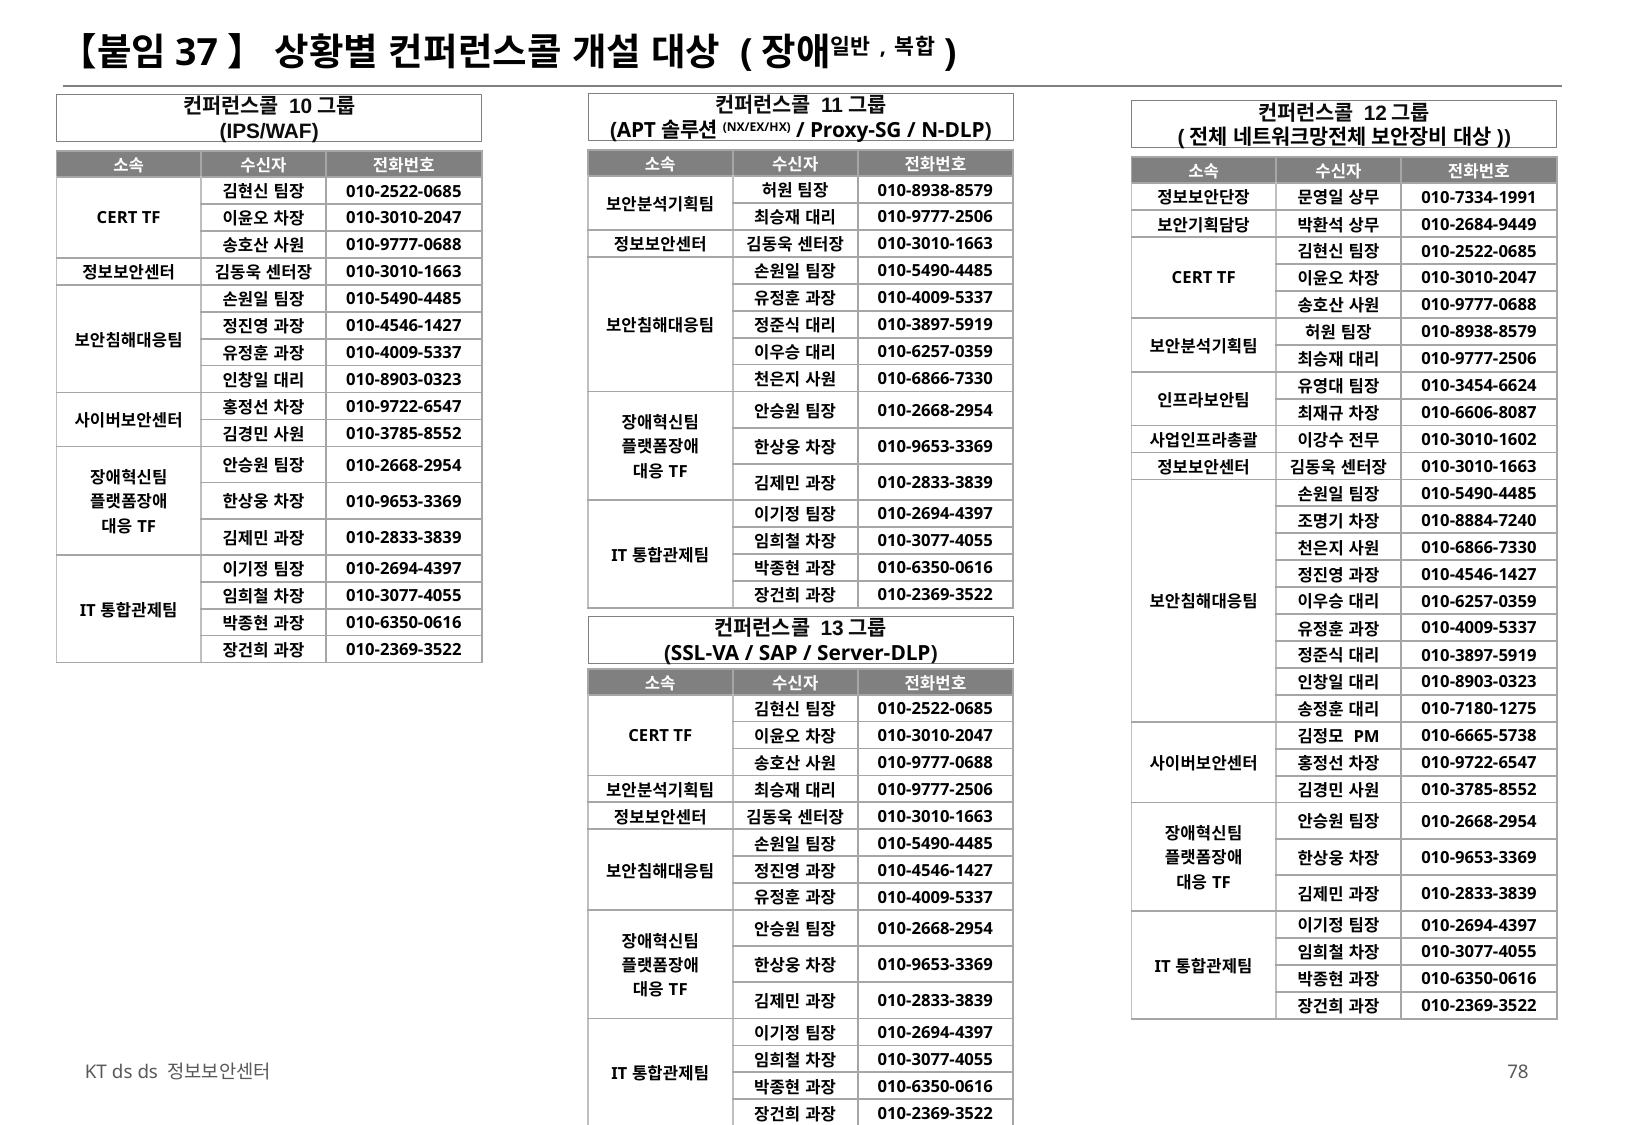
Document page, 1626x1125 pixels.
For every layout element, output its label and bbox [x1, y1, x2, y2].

table_cell [1132, 453, 1275, 479]
table_cell [1277, 642, 1400, 667]
table_cell [327, 583, 481, 608]
text_box [1164, 1042, 1544, 1103]
table_cell [327, 636, 481, 662]
table_cell [1132, 373, 1275, 425]
table_cell [1402, 696, 1556, 721]
table_cell [1277, 373, 1400, 398]
table_cell [734, 884, 857, 909]
table_cell [202, 286, 325, 311]
table_cell [1277, 669, 1400, 694]
table_cell [202, 178, 325, 203]
table_cell [859, 1100, 1012, 1125]
table_header [202, 152, 325, 176]
table_cell [1277, 534, 1400, 559]
table_cell [859, 177, 1012, 202]
table_cell [589, 177, 732, 229]
table_cell [859, 830, 1012, 855]
table_cell [1277, 912, 1400, 937]
table_cell [1402, 400, 1556, 425]
table_cell [589, 911, 732, 1018]
text_box [1129, 98, 1559, 150]
table_cell [859, 749, 1012, 775]
table_cell [589, 258, 732, 391]
table_cell [1402, 777, 1556, 802]
table_cell [202, 447, 325, 482]
table_header [734, 151, 857, 175]
table_cell [734, 830, 857, 855]
table_cell [1277, 993, 1400, 1018]
table_cell [859, 947, 1012, 981]
table_cell [1402, 750, 1556, 775]
table_cell [1402, 615, 1556, 640]
table_cell [327, 232, 481, 257]
table_cell [859, 312, 1012, 337]
text_box [586, 91, 1015, 143]
table_cell [589, 501, 732, 607]
table_cell [734, 429, 857, 463]
table_cell [1277, 346, 1400, 371]
table_cell [327, 556, 481, 581]
table_cell [1277, 238, 1400, 263]
table_cell [589, 830, 732, 909]
table_cell [1132, 803, 1275, 910]
table_cell [734, 696, 857, 721]
table_cell [202, 232, 325, 257]
table_cell [202, 556, 325, 581]
table_cell [589, 1019, 732, 1125]
table_cell [1402, 993, 1556, 1018]
table_cell [1402, 211, 1556, 236]
table_cell [327, 610, 481, 635]
table_cell [1402, 876, 1556, 910]
table_cell [734, 776, 857, 801]
table_cell [734, 1100, 857, 1125]
table_cell [1402, 453, 1556, 479]
table_cell [1402, 534, 1556, 559]
table_cell [589, 392, 732, 499]
table_cell [734, 911, 857, 945]
table_cell [202, 610, 325, 635]
table_cell [1277, 319, 1400, 344]
table_cell [1402, 912, 1556, 937]
table_cell [1402, 265, 1556, 290]
table_cell [1277, 265, 1400, 290]
table_cell [202, 366, 325, 392]
table_cell [859, 722, 1012, 748]
table_cell [202, 520, 325, 554]
table_cell [1277, 480, 1400, 505]
table_cell [1402, 238, 1556, 263]
table_cell [1402, 426, 1556, 452]
table_header [859, 151, 1012, 175]
table_cell [734, 204, 857, 229]
table_cell [327, 366, 481, 392]
table_cell [1402, 642, 1556, 667]
table_cell [1402, 561, 1556, 586]
table_cell [734, 231, 857, 256]
table_cell [1402, 939, 1556, 964]
table_cell [327, 393, 481, 419]
table_cell [734, 1046, 857, 1071]
table_cell [859, 555, 1012, 580]
table_cell [327, 259, 481, 284]
table_cell [734, 555, 857, 580]
table_cell [327, 340, 481, 365]
table_cell [1277, 400, 1400, 425]
table_cell [1277, 723, 1400, 748]
table_cell [859, 803, 1012, 828]
text_box [54, 92, 484, 144]
table_cell [859, 258, 1012, 283]
table_cell [1277, 453, 1400, 479]
table_cell [734, 857, 857, 882]
table_cell [859, 465, 1012, 499]
table_cell [1277, 966, 1400, 991]
table_header [327, 152, 481, 176]
table_cell [859, 857, 1012, 882]
table_cell [859, 339, 1012, 364]
table_cell [1277, 561, 1400, 586]
table_cell [1132, 184, 1275, 209]
table_cell [734, 465, 857, 499]
table_cell [734, 339, 857, 364]
table_cell [1132, 912, 1275, 1018]
table_cell [734, 1073, 857, 1098]
table_cell [1277, 696, 1400, 721]
table_cell [327, 520, 481, 554]
table_cell [734, 803, 857, 828]
table_cell [1402, 840, 1556, 874]
table_header [1277, 158, 1400, 182]
table_cell [859, 1046, 1012, 1071]
table_cell [1402, 319, 1556, 344]
table_cell [859, 884, 1012, 909]
table_cell [589, 776, 732, 801]
table_cell [327, 286, 481, 311]
table_cell [859, 911, 1012, 945]
table_header [589, 151, 732, 175]
table_cell [1132, 211, 1275, 236]
table_cell [859, 285, 1012, 310]
table_cell [1402, 373, 1556, 398]
table_cell [327, 313, 481, 338]
table_cell [57, 556, 200, 662]
table_cell [1402, 588, 1556, 613]
table_cell [1132, 480, 1275, 721]
table_cell [734, 983, 857, 1018]
table_cell [734, 528, 857, 553]
table_cell [202, 420, 325, 446]
table_cell [57, 178, 200, 257]
table_cell [1402, 669, 1556, 694]
table_cell [1277, 939, 1400, 964]
table_cell [1277, 876, 1400, 910]
table_cell [734, 722, 857, 748]
table_cell [1402, 966, 1556, 991]
table_cell [734, 312, 857, 337]
table_cell [202, 205, 325, 230]
table_cell [202, 483, 325, 518]
table_cell [589, 231, 732, 256]
table_cell [57, 286, 200, 392]
table_cell [734, 258, 857, 283]
table_cell [1277, 292, 1400, 317]
table_cell [859, 582, 1012, 607]
table_cell [1402, 723, 1556, 748]
table_cell [202, 636, 325, 662]
table_cell [202, 583, 325, 608]
table_cell [859, 776, 1012, 801]
table_cell [1132, 723, 1275, 802]
table_cell [1402, 507, 1556, 532]
table_cell [859, 501, 1012, 526]
table_cell [1132, 238, 1275, 317]
table_cell [589, 696, 732, 775]
table_cell [1277, 615, 1400, 640]
table_cell [57, 393, 200, 446]
table_cell [859, 231, 1012, 256]
table_cell [734, 501, 857, 526]
table_cell [1277, 184, 1400, 209]
table_cell [327, 483, 481, 518]
table_cell [1402, 184, 1556, 209]
table_header [589, 670, 732, 694]
table_cell [859, 528, 1012, 553]
table_header [734, 670, 857, 694]
table_cell [1277, 426, 1400, 452]
table_cell [327, 447, 481, 482]
table_cell [202, 313, 325, 338]
table_cell [859, 696, 1012, 721]
table_cell [859, 392, 1012, 427]
table_cell [1402, 346, 1556, 371]
table_cell [1277, 803, 1400, 838]
table_cell [734, 582, 857, 607]
table_header [1402, 158, 1556, 182]
table_cell [734, 365, 857, 391]
table_cell [734, 1019, 857, 1045]
table_cell [1402, 803, 1556, 838]
table_cell [202, 259, 325, 284]
table_cell [57, 259, 200, 284]
text_box [44, 23, 1522, 79]
table_cell [734, 177, 857, 202]
table_cell [1132, 319, 1275, 371]
table_cell [1277, 507, 1400, 532]
table_cell [734, 285, 857, 310]
table_cell [57, 447, 200, 554]
table_cell [1277, 777, 1400, 802]
table_cell [202, 393, 325, 419]
table_cell [859, 365, 1012, 391]
table_cell [1277, 840, 1400, 874]
table_cell [1277, 211, 1400, 236]
table_header [57, 152, 200, 176]
table_cell [589, 803, 732, 828]
table_cell [734, 749, 857, 775]
table_cell [859, 1073, 1012, 1098]
table_cell [1402, 480, 1556, 505]
table_cell [1277, 750, 1400, 775]
table_cell [327, 420, 481, 446]
table_cell [859, 204, 1012, 229]
table_cell [859, 983, 1012, 1018]
table_header [1132, 158, 1275, 182]
table_cell [859, 429, 1012, 463]
table_cell [202, 340, 325, 365]
table_cell [1132, 426, 1275, 452]
table_cell [859, 1019, 1012, 1045]
text_box [586, 614, 1015, 665]
table_cell [1402, 292, 1556, 317]
table_cell [1277, 588, 1400, 613]
table_cell [734, 392, 857, 427]
table_cell [327, 178, 481, 203]
table_cell [734, 947, 857, 981]
table_header [859, 670, 1012, 694]
table_cell [327, 205, 481, 230]
